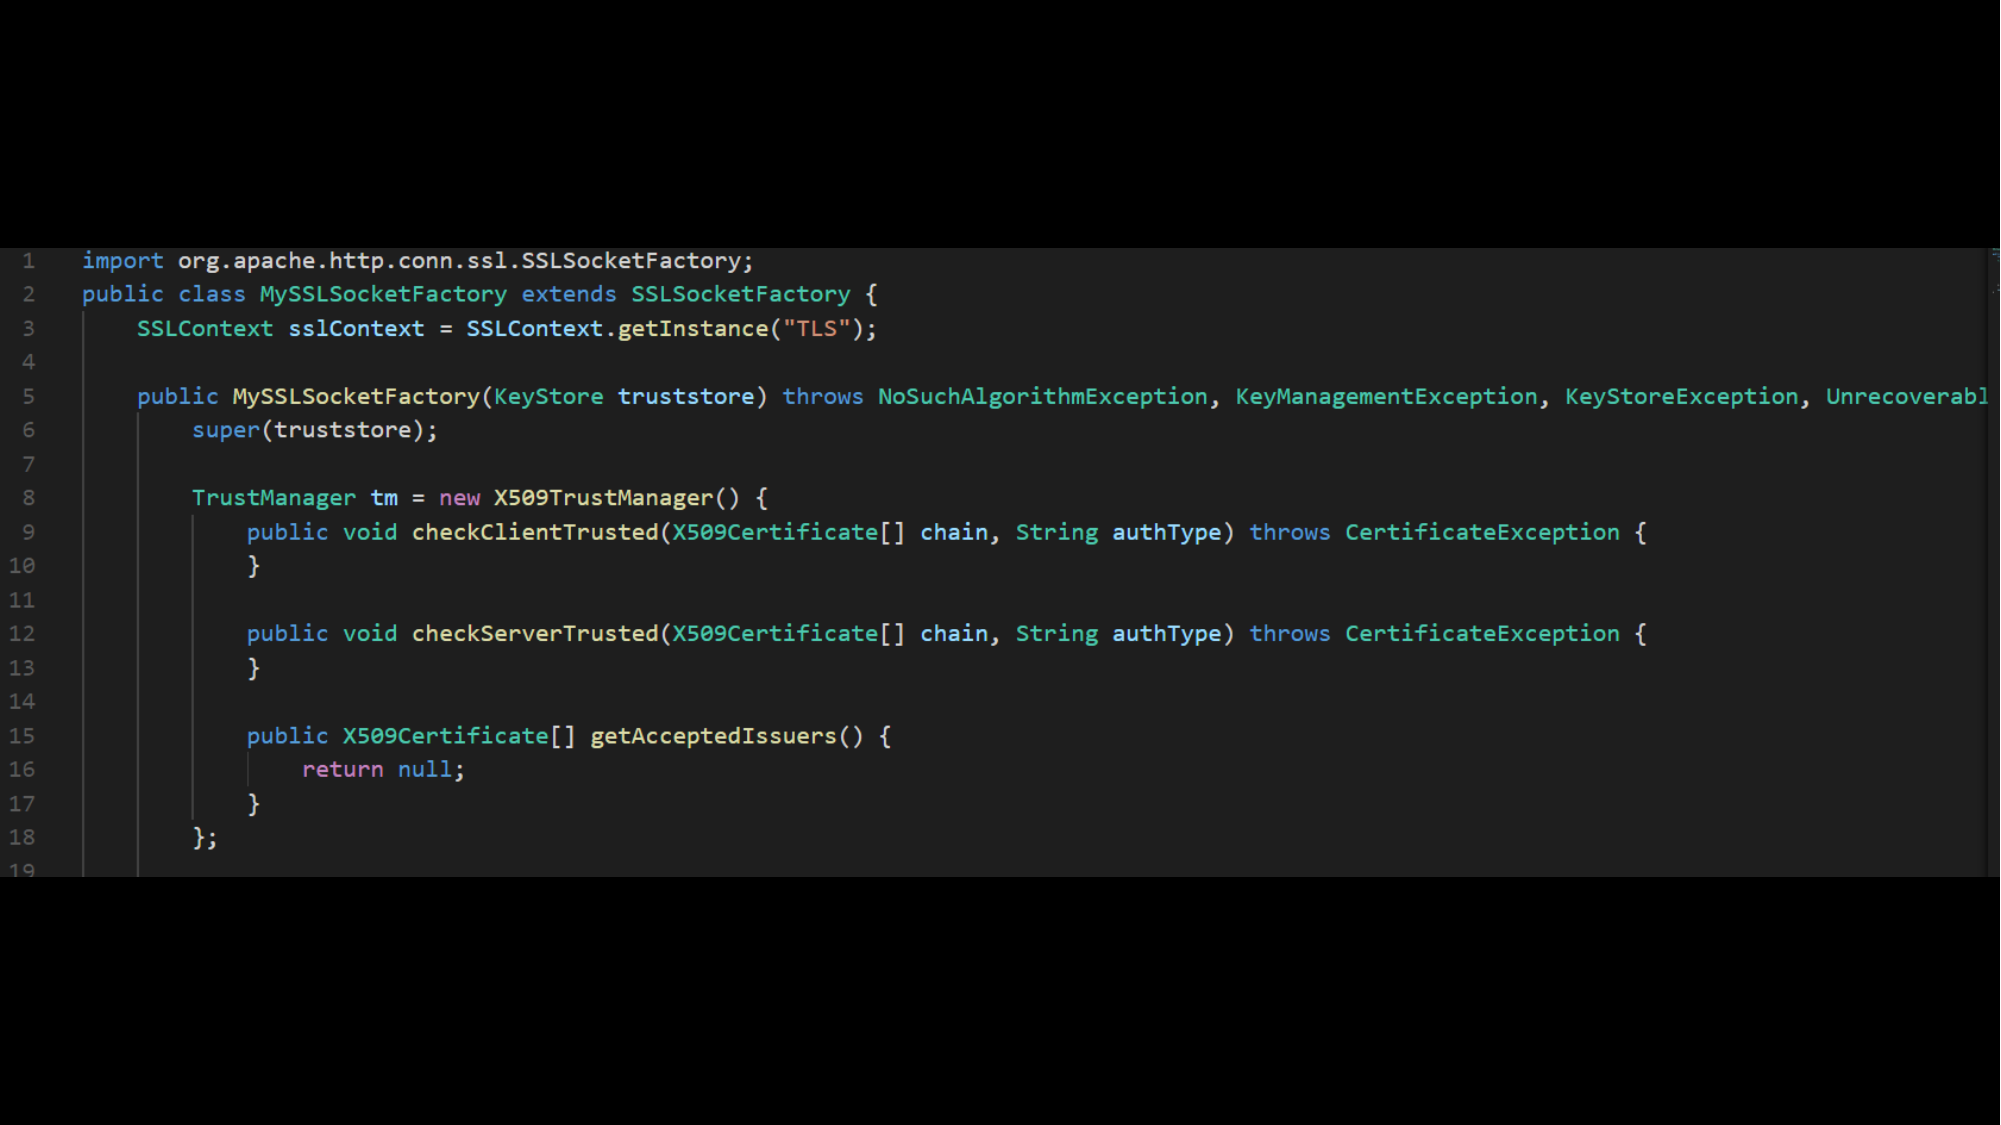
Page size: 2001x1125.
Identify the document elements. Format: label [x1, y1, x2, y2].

picture [0, 248, 2000, 877]
